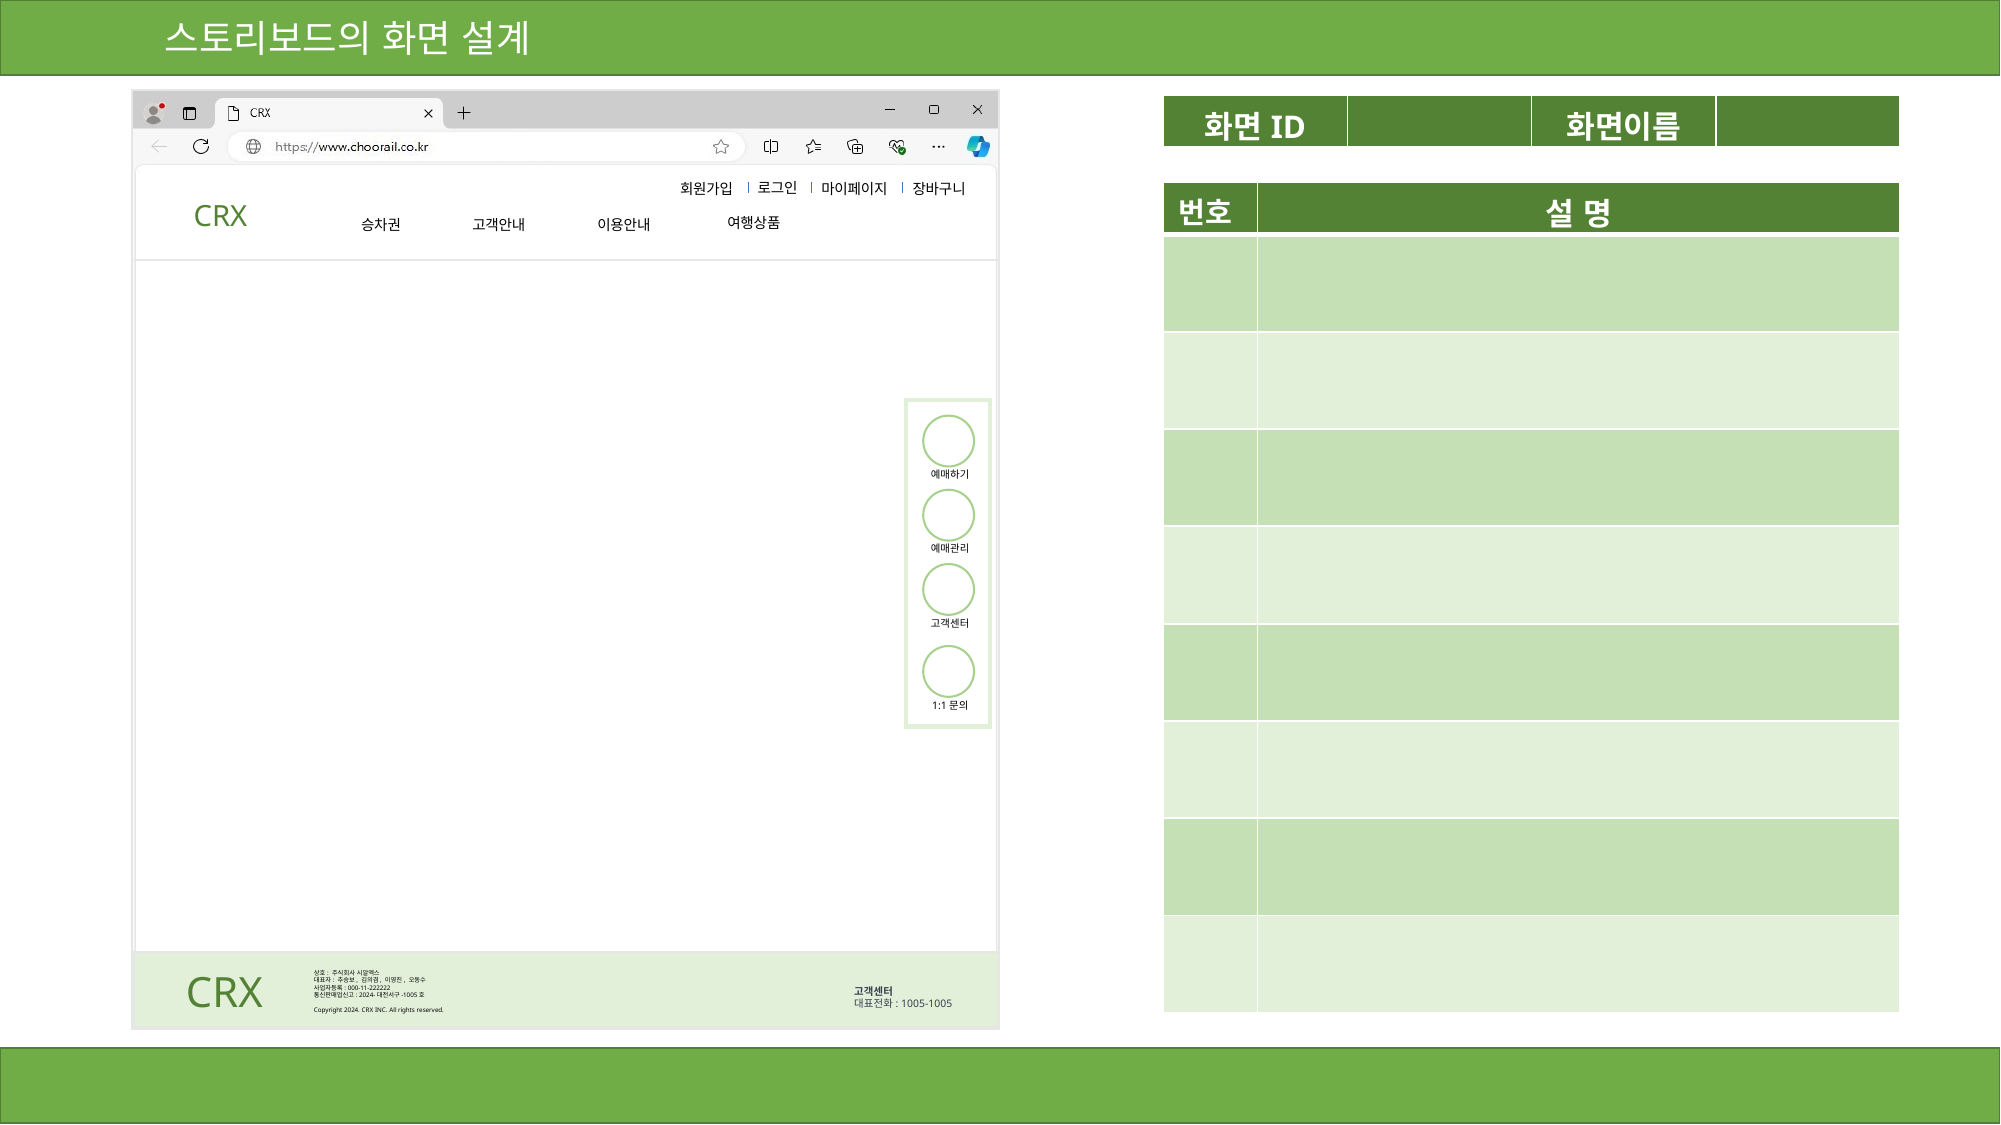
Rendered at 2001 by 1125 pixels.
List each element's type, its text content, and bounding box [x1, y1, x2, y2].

table_header 번호 [1164, 183, 1257, 232]
table_cell [1164, 722, 1257, 817]
table_cell [1164, 916, 1257, 1012]
table_header 설 명 [1258, 183, 1899, 232]
table_cell [1164, 430, 1257, 525]
table_cell [1164, 625, 1257, 720]
text_box [0, 1047, 2000, 1124]
table_cell [1164, 819, 1257, 915]
table_cell [1164, 237, 1257, 331]
table_header [1717, 96, 1899, 146]
picture [132, 89, 1001, 1029]
table_cell [1164, 333, 1257, 428]
table_cell [1258, 722, 1899, 817]
table_cell [1258, 819, 1899, 915]
table_cell [1258, 333, 1899, 428]
table_cell [1164, 527, 1257, 623]
table_cell [1258, 237, 1899, 331]
table_header 화면ID [1164, 96, 1347, 146]
table_header 화면이름 [1532, 96, 1715, 146]
text_box 장바구니 [1001, 172, 1012, 206]
table_header [1348, 96, 1531, 146]
table_cell [1258, 430, 1899, 525]
text_box 스토리보드의 화면 설계 [0, 0, 2000, 76]
table_cell [1258, 916, 1899, 1012]
table_cell [1258, 527, 1899, 623]
table_cell [1258, 625, 1899, 720]
